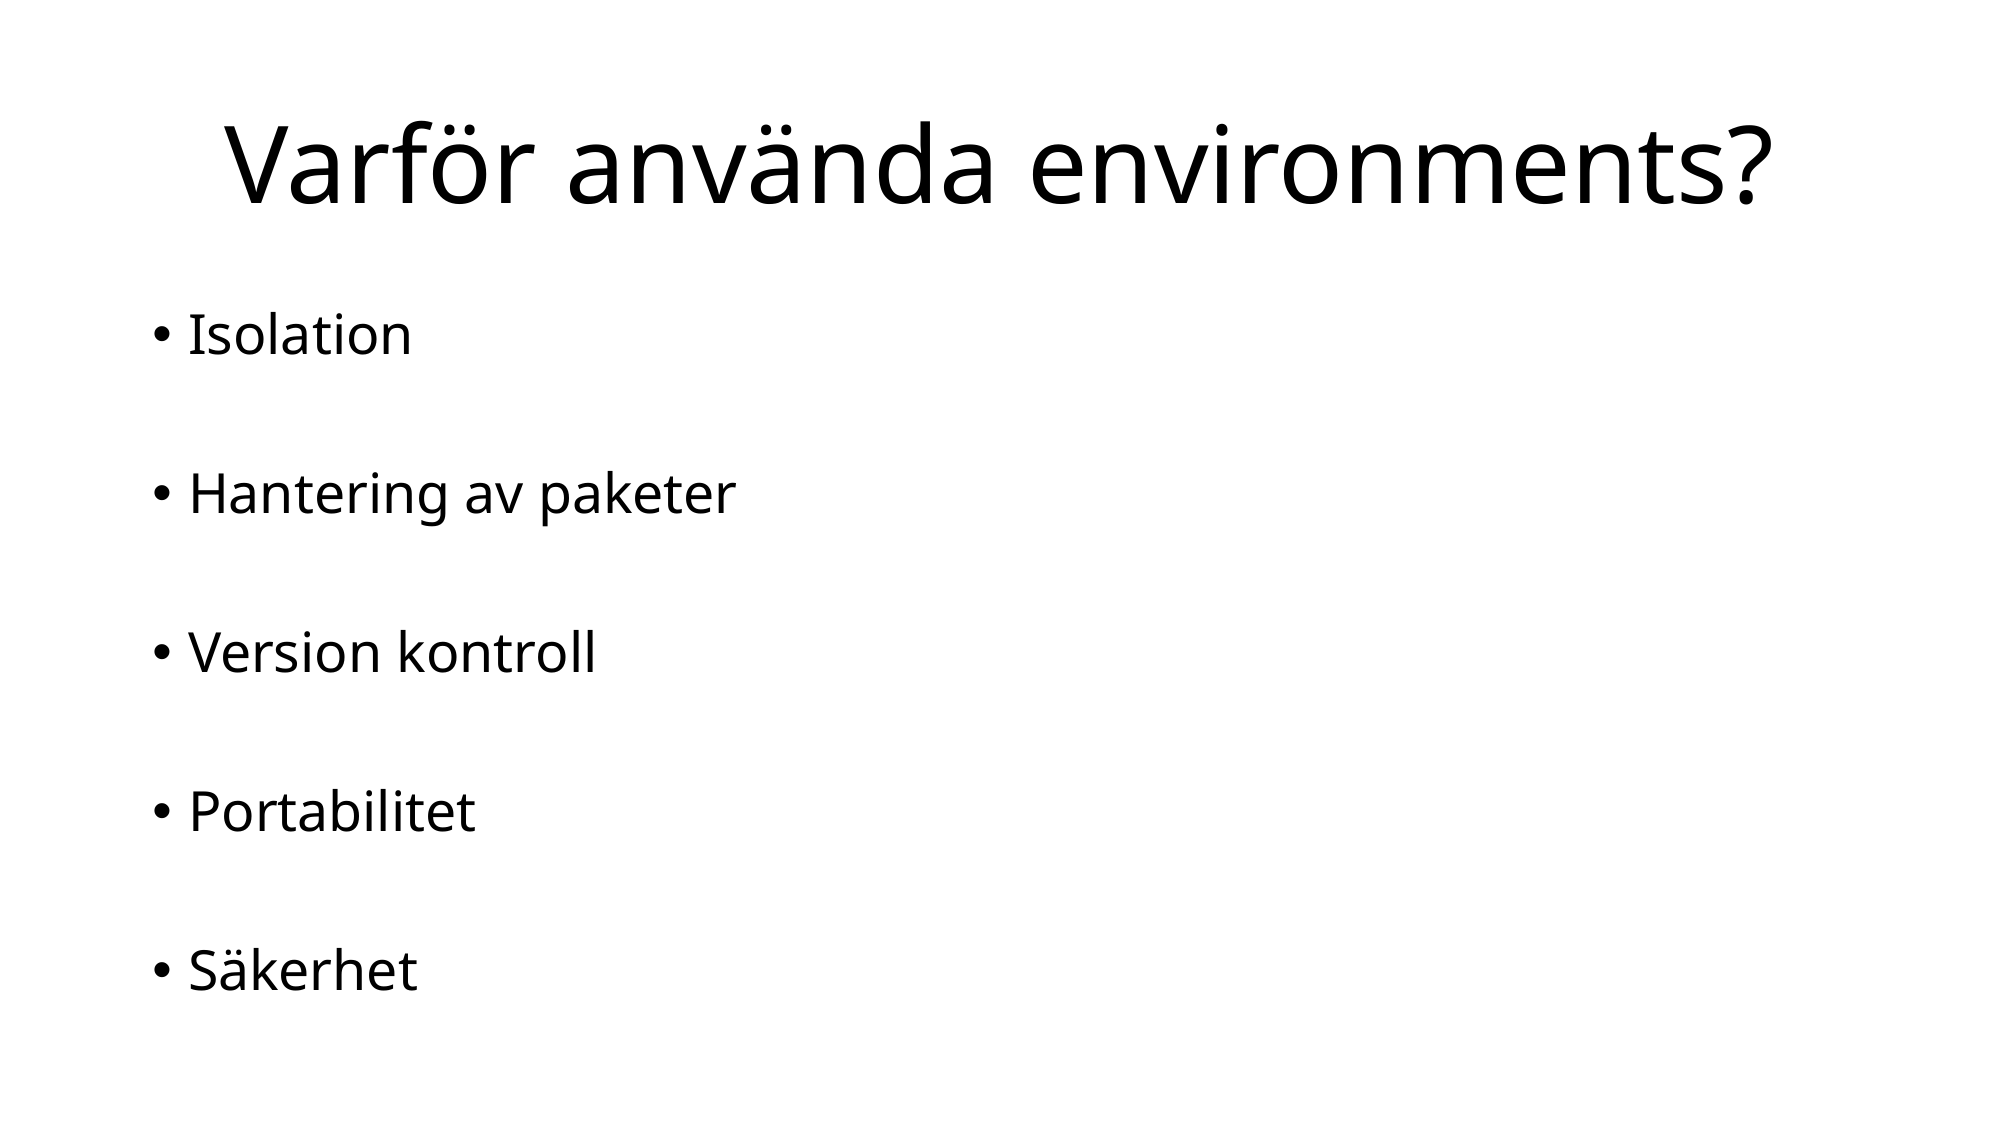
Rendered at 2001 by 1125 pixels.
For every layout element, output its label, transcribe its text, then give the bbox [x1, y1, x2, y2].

title Varför använda environments? [137, 59, 1863, 278]
list Isolation Hantering av paketer Version kontroll Portabilitet Säkerhet [137, 299, 1863, 1014]
